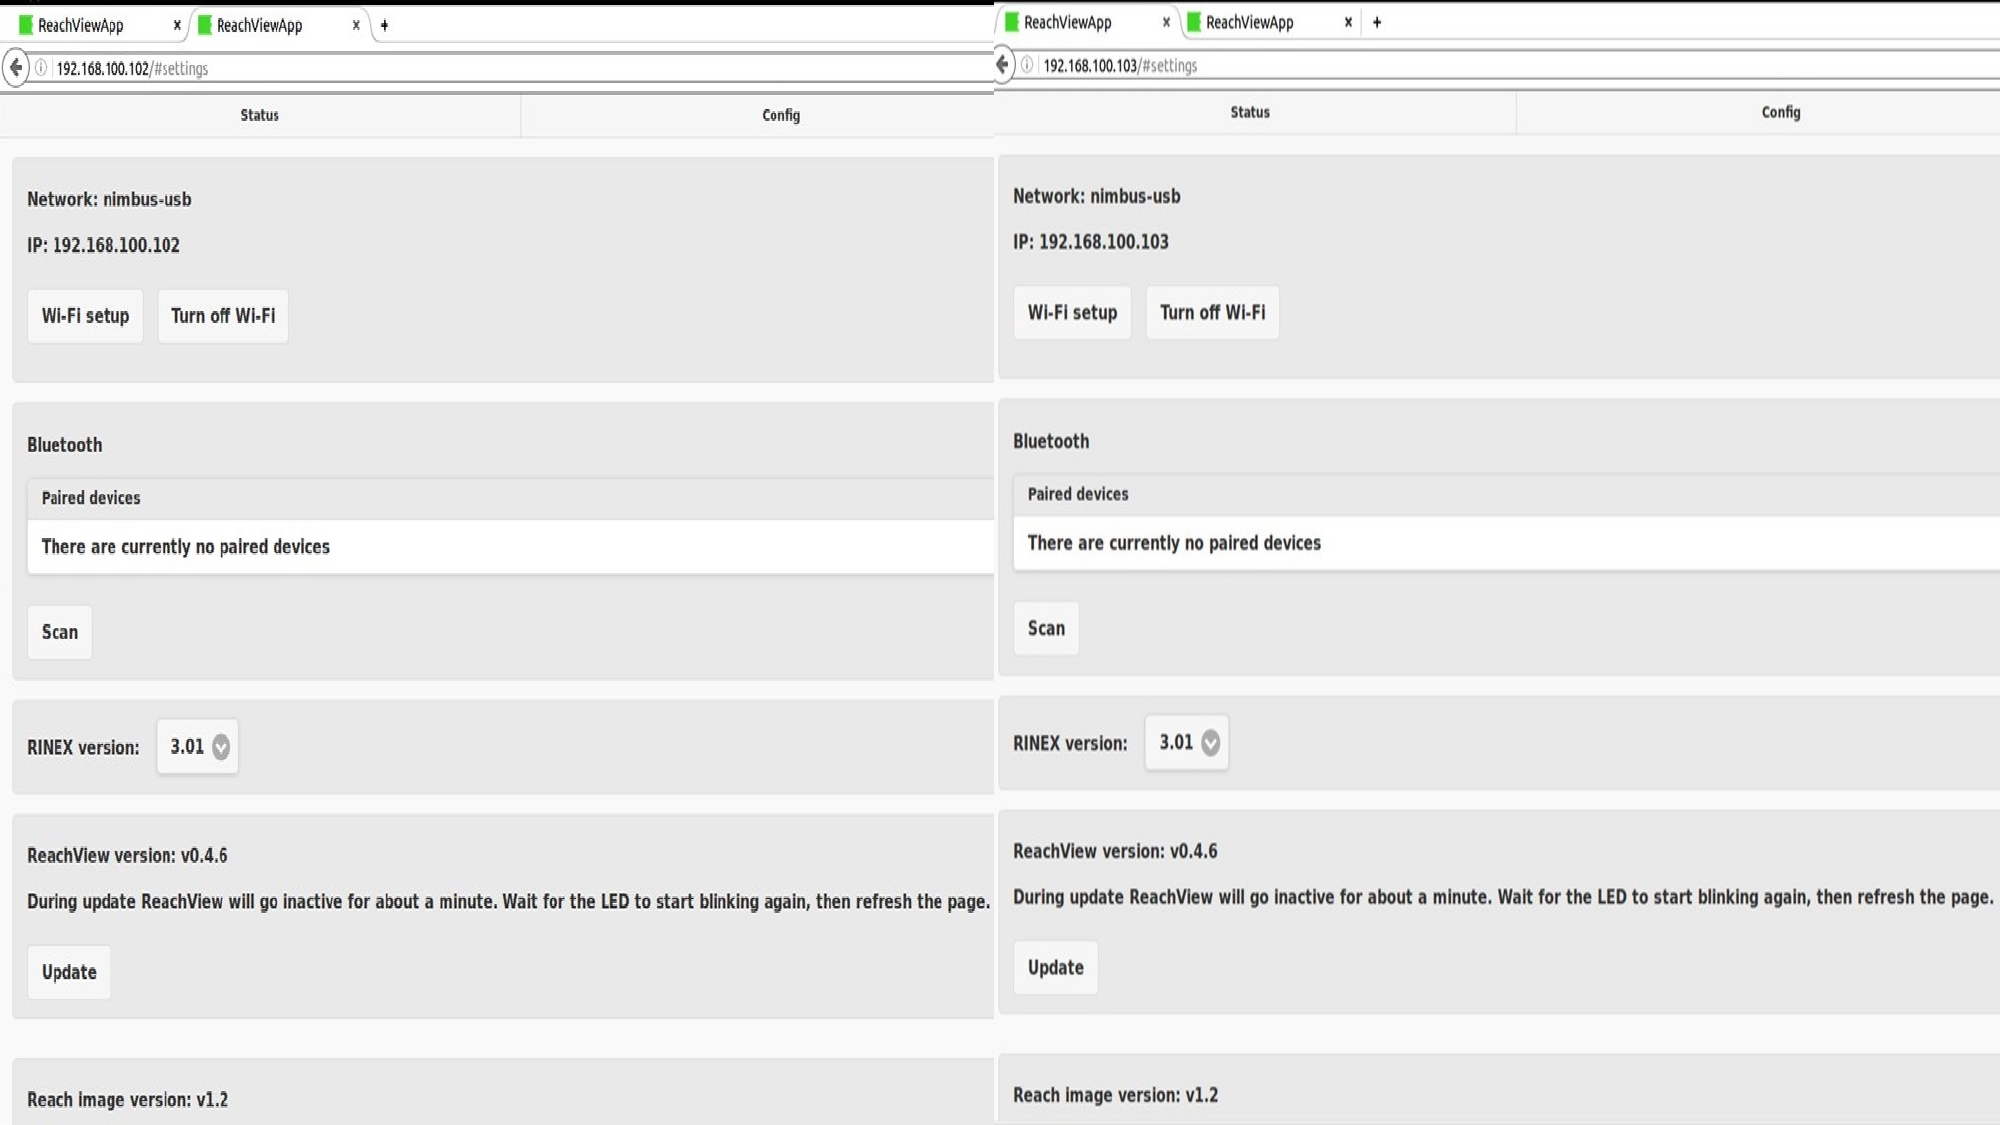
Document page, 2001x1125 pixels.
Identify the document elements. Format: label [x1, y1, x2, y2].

list [0, 0, 994, 1125]
picture [994, 0, 2000, 1125]
